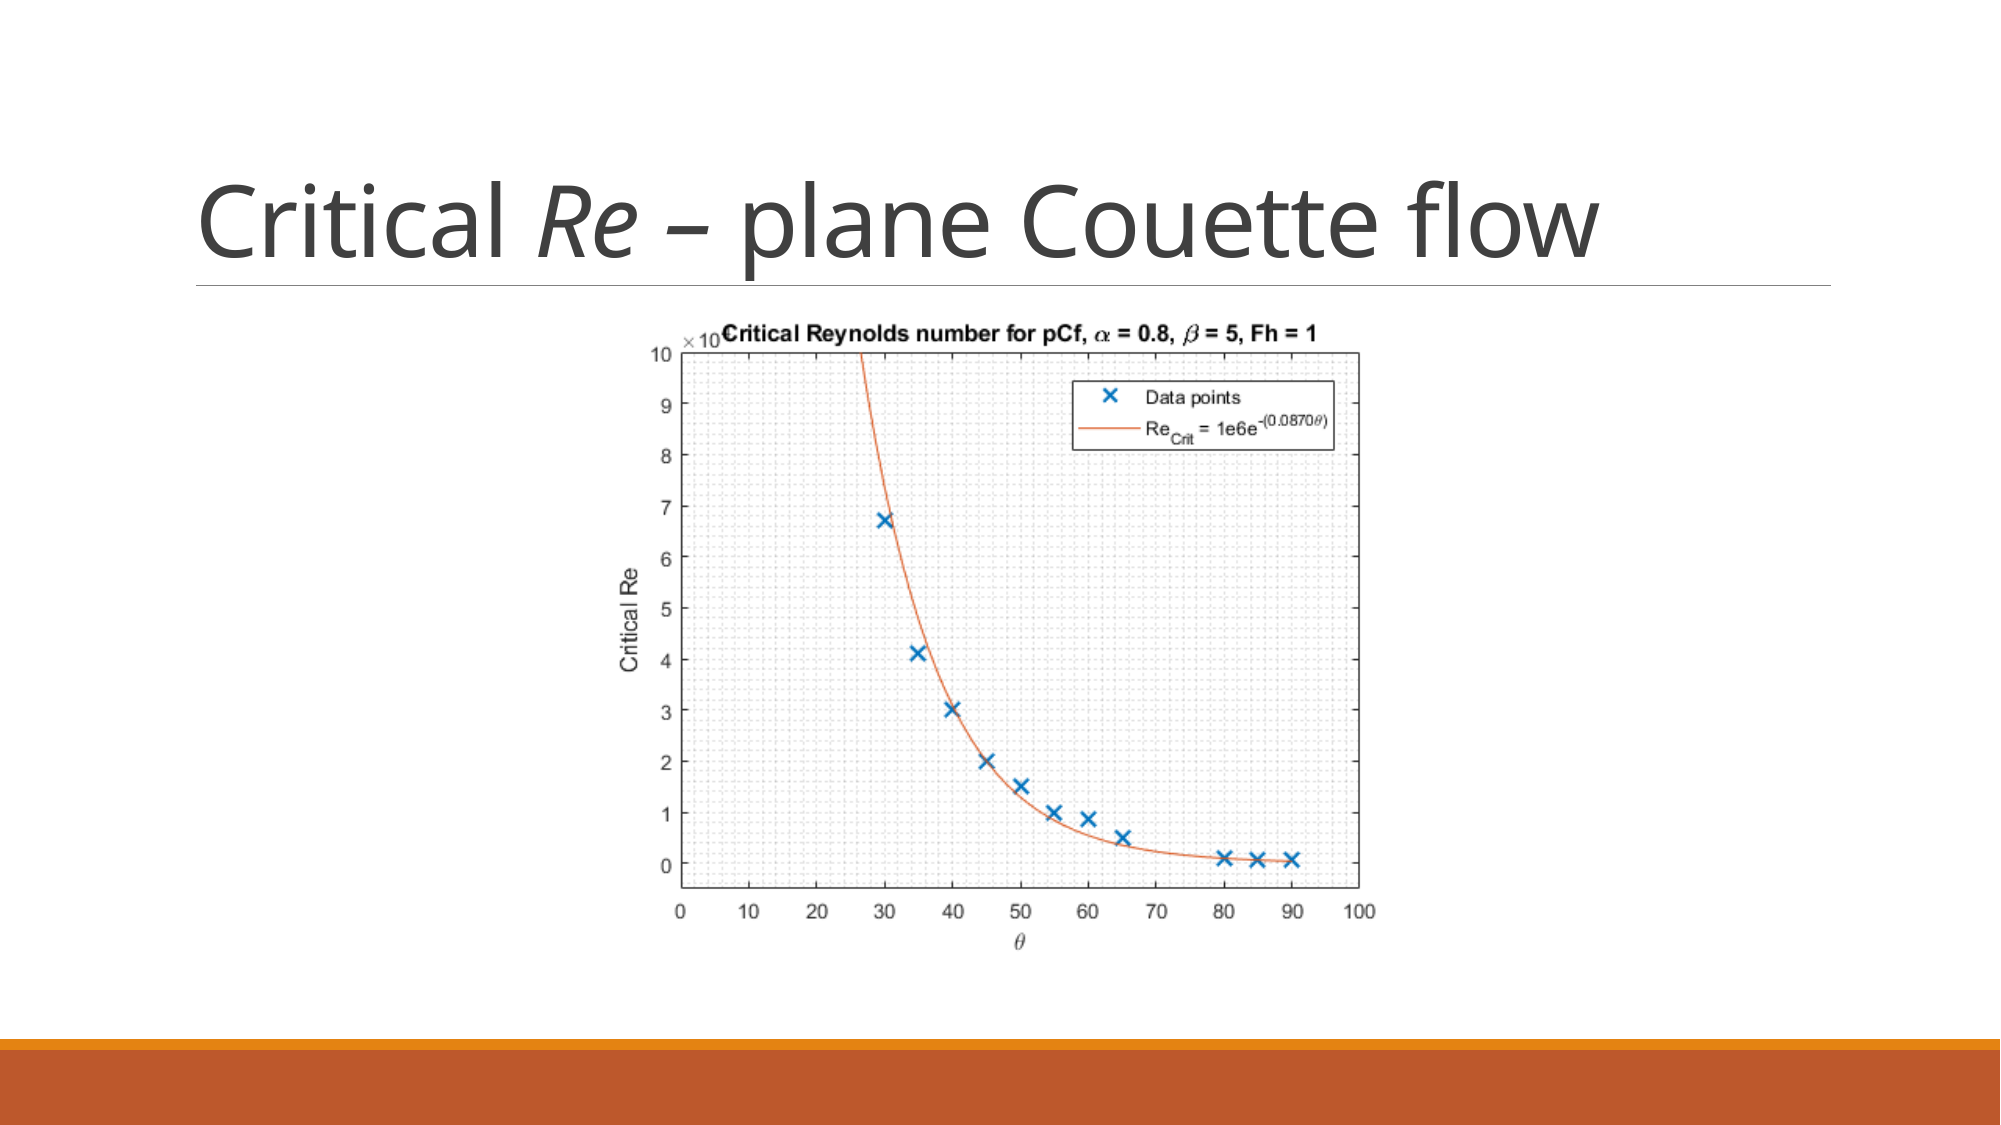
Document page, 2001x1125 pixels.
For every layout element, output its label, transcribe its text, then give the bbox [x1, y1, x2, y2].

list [566, 304, 1443, 962]
title Critical Re – plane Couette flow [180, 47, 1830, 285]
